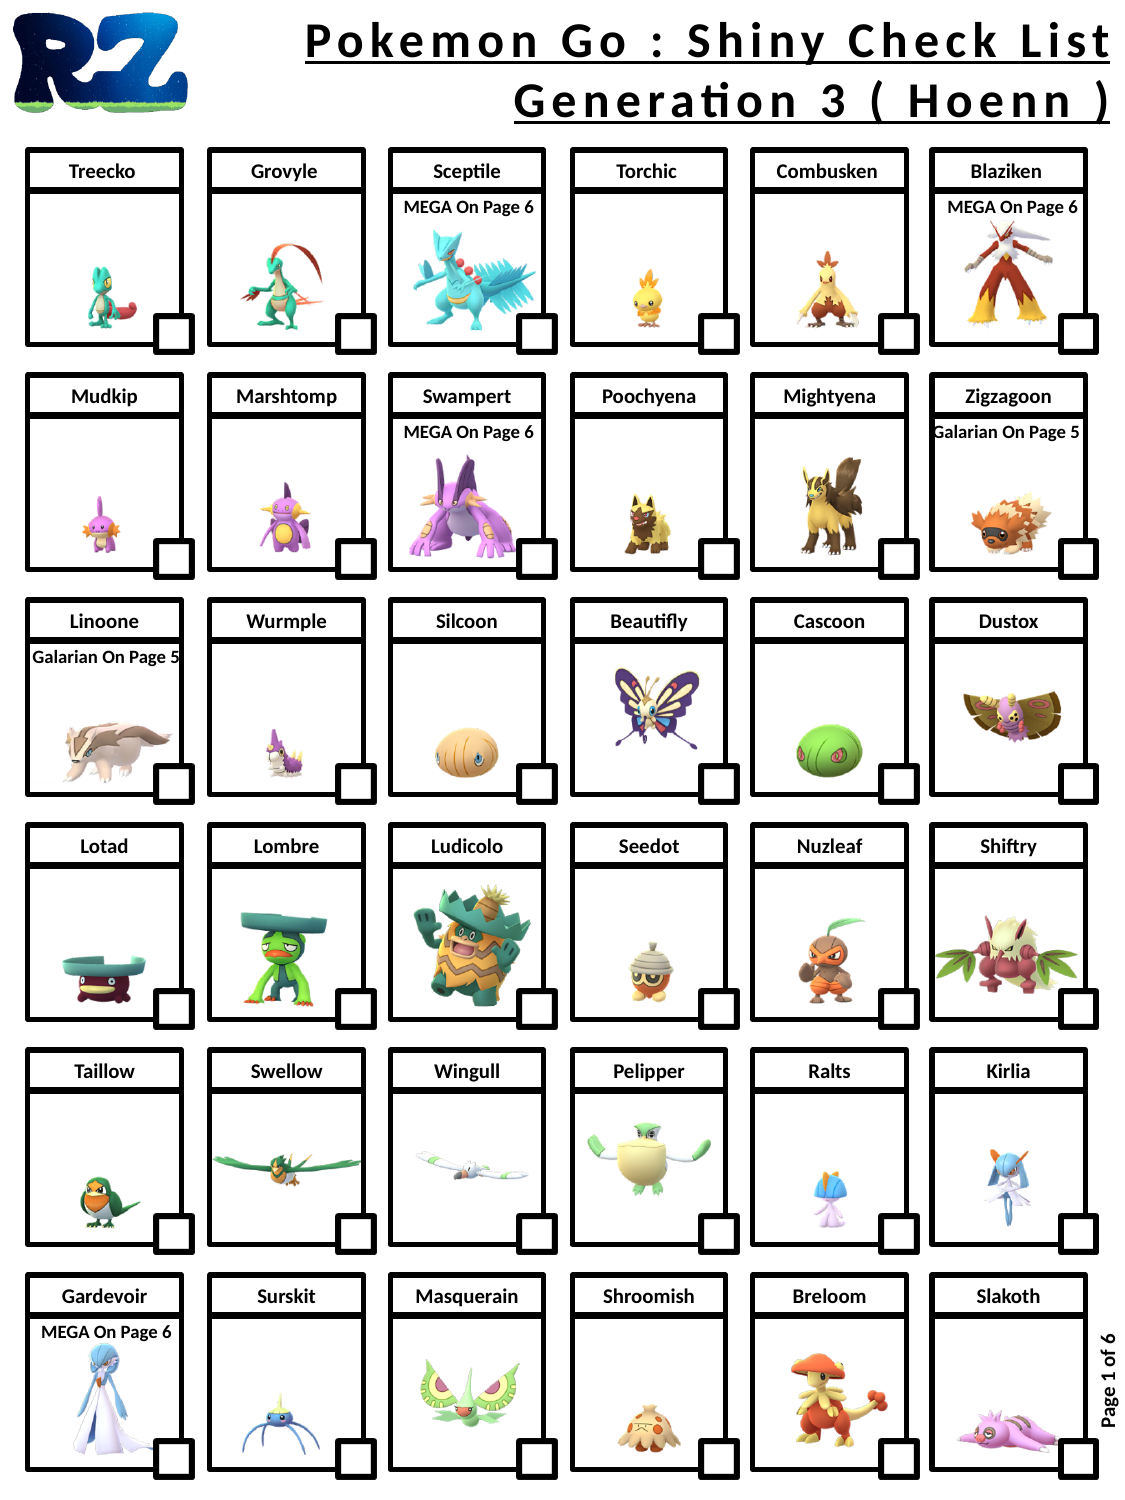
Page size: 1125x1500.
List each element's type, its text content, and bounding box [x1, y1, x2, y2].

text_box Treecko [27, 150, 182, 190]
text_box MEGA On Page 6 [375, 412, 563, 450]
picture [697, 1437, 741, 1481]
text_box [570, 1089, 728, 1247]
picture [152, 1437, 197, 1481]
text_box [26, 414, 183, 572]
picture [515, 987, 559, 1031]
text_box Nuzleaf [752, 825, 907, 865]
text_box Galarian On Page 5 [0, 637, 213, 675]
text_box Page 1 of 6 [1086, 1262, 1125, 1500]
picture [152, 762, 197, 806]
text_box [26, 1089, 183, 1247]
text_box Wurmple [209, 599, 364, 640]
text_box Beautifly [572, 599, 726, 640]
picture [1056, 987, 1101, 1031]
text_box Poochyena [572, 375, 726, 415]
text_box MEGA On Page 6 [375, 187, 563, 225]
picture [877, 537, 922, 581]
text_box [751, 1314, 908, 1472]
text_box Blaziken [931, 150, 1086, 187]
text_box Seedot [572, 825, 726, 865]
text_box Slakoth [931, 1275, 1086, 1315]
picture [877, 987, 922, 1031]
text_box [208, 864, 365, 1022]
text_box Ralts [752, 1050, 907, 1090]
text_box [208, 189, 365, 347]
text_box Breloom [752, 1275, 907, 1315]
text_box [570, 639, 728, 797]
picture [334, 312, 379, 356]
text_box Lombre [209, 825, 364, 865]
text_box Combusken [752, 150, 907, 190]
text_box [930, 1314, 1088, 1472]
text_box [751, 189, 908, 347]
picture [12, 12, 188, 113]
text_box Dustox [931, 599, 1086, 640]
picture [1056, 762, 1101, 806]
text_box [570, 1314, 728, 1472]
picture [1056, 1212, 1101, 1256]
text_box Galarian On Page 5 [899, 412, 1113, 450]
picture [515, 762, 559, 806]
text_box [388, 1089, 546, 1247]
text_box [388, 1314, 546, 1472]
picture [697, 987, 741, 1031]
picture [1056, 312, 1101, 356]
picture [697, 762, 741, 806]
picture [877, 1437, 922, 1481]
text_box Kirlia [931, 1050, 1086, 1090]
text_box Shiftry [931, 825, 1086, 865]
text_box [930, 864, 1088, 1022]
picture [334, 762, 379, 806]
picture [877, 1212, 922, 1256]
text_box [388, 864, 546, 1022]
text_box [751, 864, 908, 1022]
text_box MEGA On Page 6 [912, 187, 1113, 225]
text_box Cascoon [752, 599, 907, 640]
text_box Lotad [27, 825, 182, 865]
text_box [570, 189, 728, 347]
text_box [26, 1350, 183, 1472]
text_box Pelipper [572, 1050, 726, 1090]
picture [877, 312, 922, 356]
text_box [208, 1314, 365, 1472]
picture [1056, 537, 1101, 581]
text_box Linoone [27, 599, 182, 637]
picture [697, 537, 741, 581]
picture [334, 1437, 379, 1481]
text_box [930, 639, 1088, 797]
text_box Swellow [209, 1050, 364, 1090]
text_box [570, 414, 728, 572]
picture [515, 1212, 559, 1256]
picture [697, 312, 741, 356]
text_box Masquerain [390, 1275, 544, 1315]
picture [877, 762, 922, 806]
text_box Taillow [27, 1050, 182, 1090]
text_box Shroomish [572, 1275, 726, 1315]
text_box [26, 675, 183, 797]
text_box [751, 639, 908, 797]
text_box Wingull [390, 1050, 544, 1090]
text_box Torchic [572, 150, 726, 190]
text_box Zigzagoon [931, 375, 1086, 412]
text_box [26, 189, 183, 347]
picture [1056, 1437, 1101, 1481]
text_box [388, 639, 546, 797]
text_box Ludicolo [390, 825, 544, 865]
text_box [26, 864, 183, 1022]
picture [515, 1437, 559, 1481]
picture [334, 1212, 379, 1256]
picture [697, 1212, 741, 1256]
text_box [751, 1089, 908, 1247]
text_box Swampert [390, 375, 544, 412]
text_box [930, 450, 1088, 572]
text_box [388, 450, 546, 572]
text_box [388, 225, 546, 347]
text_box [208, 1089, 365, 1247]
picture [152, 312, 197, 356]
picture [515, 312, 559, 356]
text_box Sceptile [390, 150, 544, 187]
text_box [751, 414, 908, 572]
picture [152, 987, 197, 1031]
text_box MEGA On Page 6 [12, 1312, 200, 1350]
picture [152, 1212, 197, 1256]
text_box [570, 864, 728, 1022]
text_box Mudkip [27, 375, 182, 415]
text_box Silcoon [390, 599, 544, 640]
text_box [930, 225, 1088, 347]
text_box Pokemon Go : Shiny Check List Generation 3 ( Hoenn ) [0, 0, 1125, 135]
text_box [208, 414, 365, 572]
text_box Mightyena [752, 375, 907, 415]
text_box [208, 639, 365, 797]
picture [515, 537, 559, 581]
picture [334, 537, 379, 581]
text_box Marshtomp [209, 375, 364, 415]
text_box Gardevoir [27, 1275, 182, 1312]
text_box Surskit [209, 1275, 364, 1315]
picture [152, 537, 197, 581]
text_box Grovyle [209, 150, 364, 190]
text_box [930, 1089, 1088, 1247]
picture [334, 987, 379, 1031]
